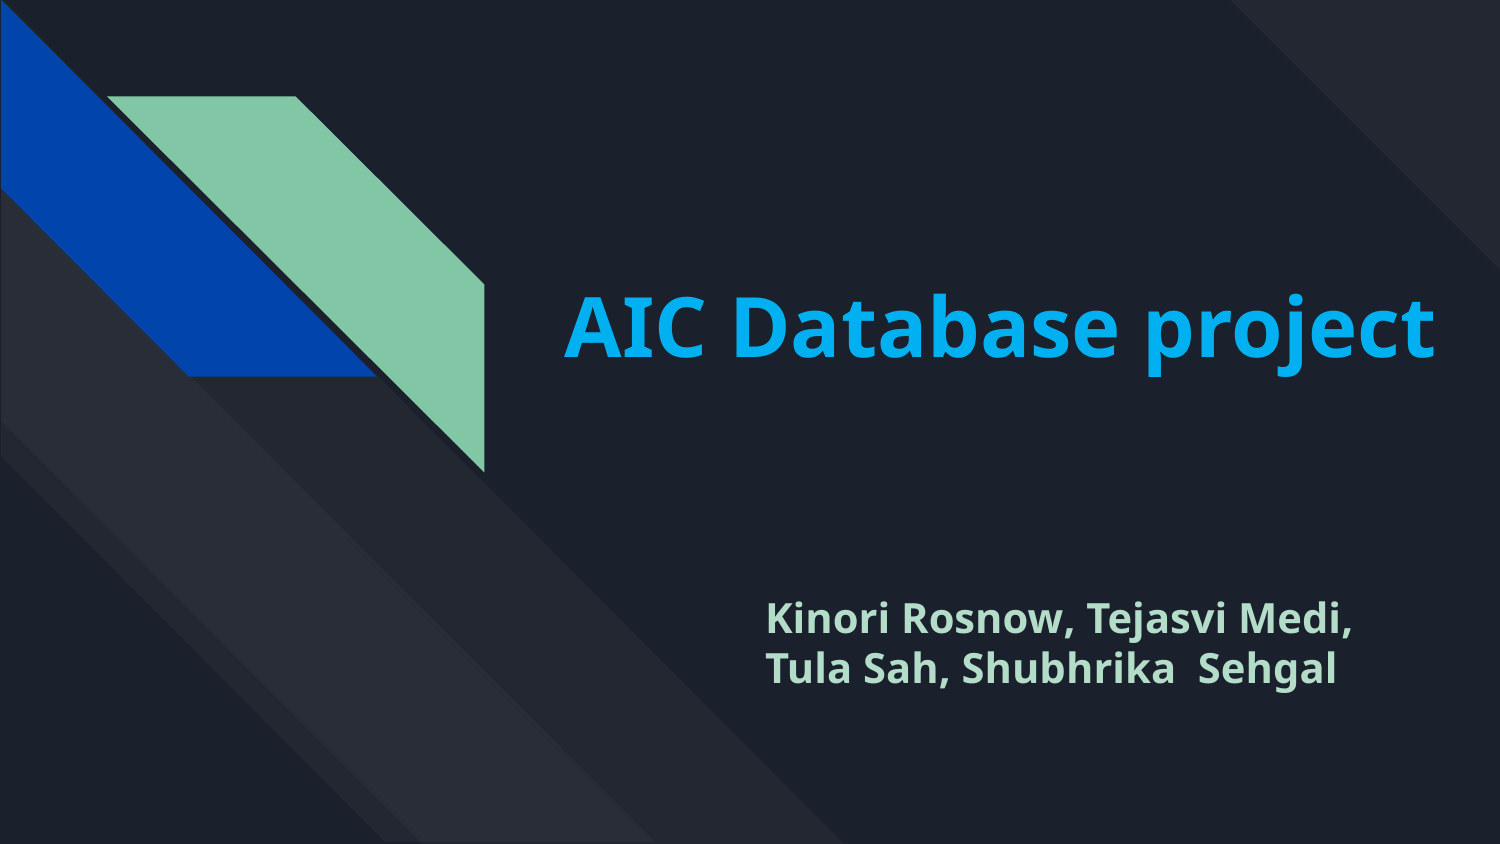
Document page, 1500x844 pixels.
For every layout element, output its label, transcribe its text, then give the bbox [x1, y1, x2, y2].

subtitle Kinori Rosnow, Tejasvi Medi, Tula Sah, Shubhrika Sehgal [750, 577, 1459, 734]
title AIC Database project [502, 258, 1500, 440]
